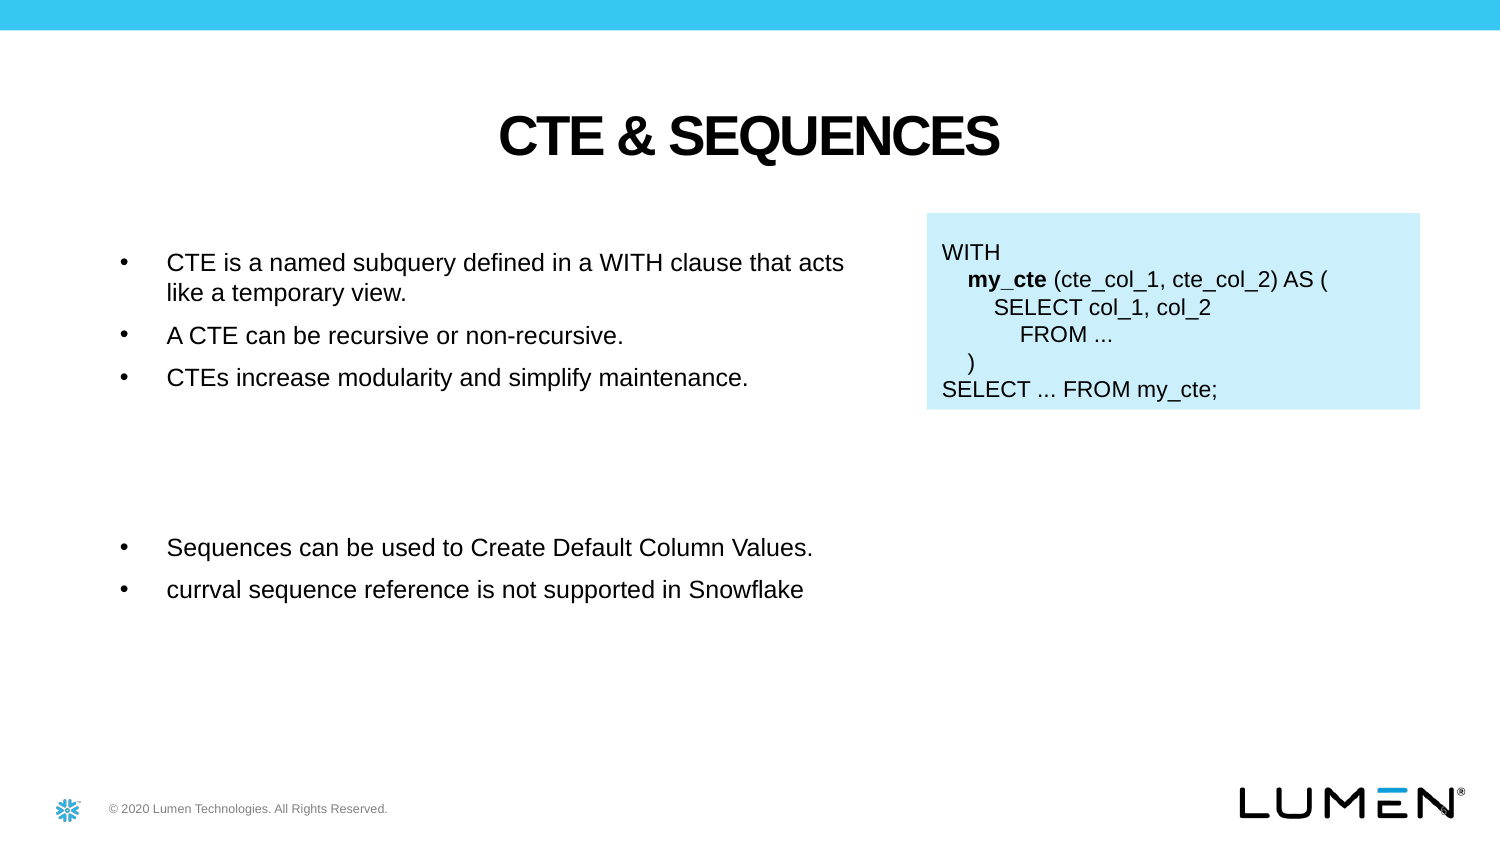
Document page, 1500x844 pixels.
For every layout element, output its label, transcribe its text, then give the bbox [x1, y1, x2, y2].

picture [1220, 767, 1484, 838]
list CTE & Sequences [46, 63, 1454, 176]
slide_number 6 [1420, 780, 1463, 826]
picture [55, 798, 82, 823]
text_box CTE is a named subquery defined in a WITH clause that acts like a temporary view. A CTE can be recursive or non-recursive. CTEs increase modularity and simplify maintenance. Sequences can be used to Create Default Column Values. currval sequence reference is not supported in Snowflake [104, 213, 888, 739]
text_box WITH my_cte (cte_col_1, cte_col_2) AS ( SELECT col_1, col_2 FROM ... ) SELECT ... FROM my_cte; [926, 213, 1421, 410]
